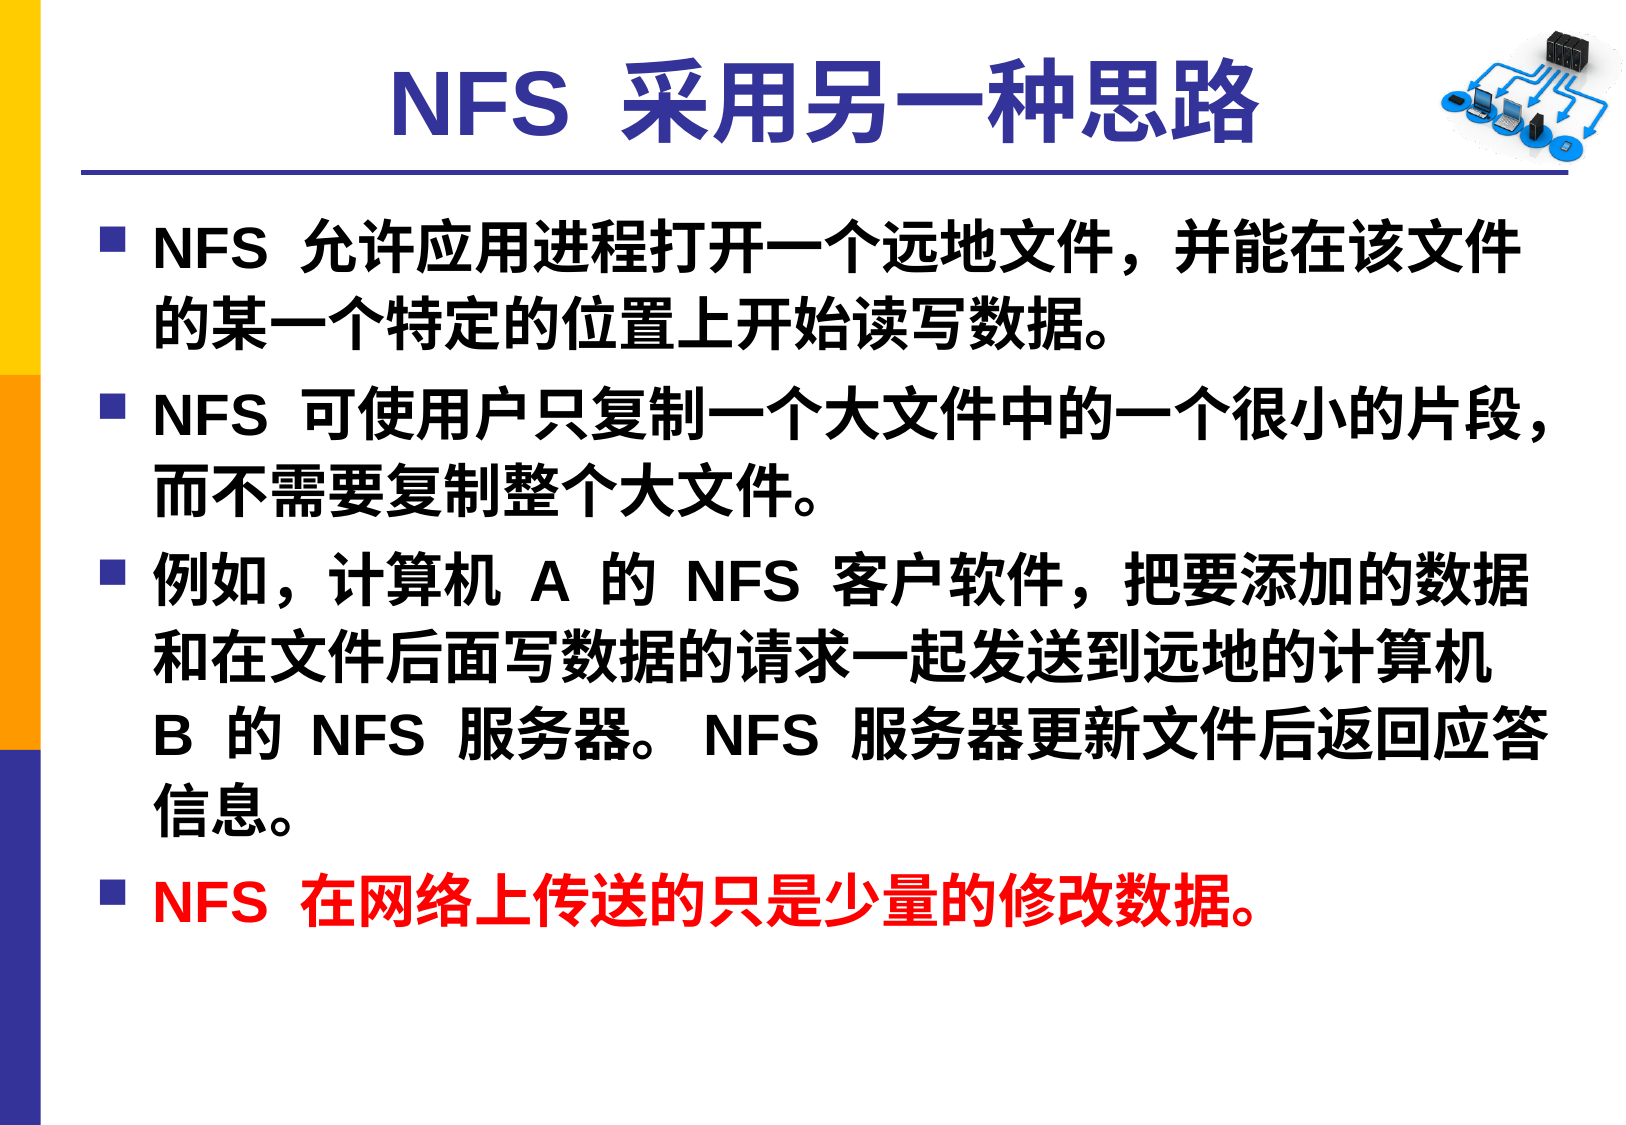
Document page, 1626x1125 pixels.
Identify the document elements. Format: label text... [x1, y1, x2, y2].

title NFS 采用另一种思路 [81, 30, 1569, 161]
picture [1438, 30, 1624, 165]
list NFS 允许应用进程打开一个远地文件，并能在该文件的某一个特定的位置上开始读写数据。 NFS 可使用户只复制一个大文件中的一个很小的片段，而不需要复制整个大文件。 例如，计算机 A 的 NFS 客户软件，把要添加的数据和在文件后面写数据的请求一起发送到远地的计算机 B 的 NFS 服务器。NFS 服务器更新文件后返回应答信息。 NFS 在网络上传送的只是少量的修改数据。 [81, 196, 1569, 1006]
